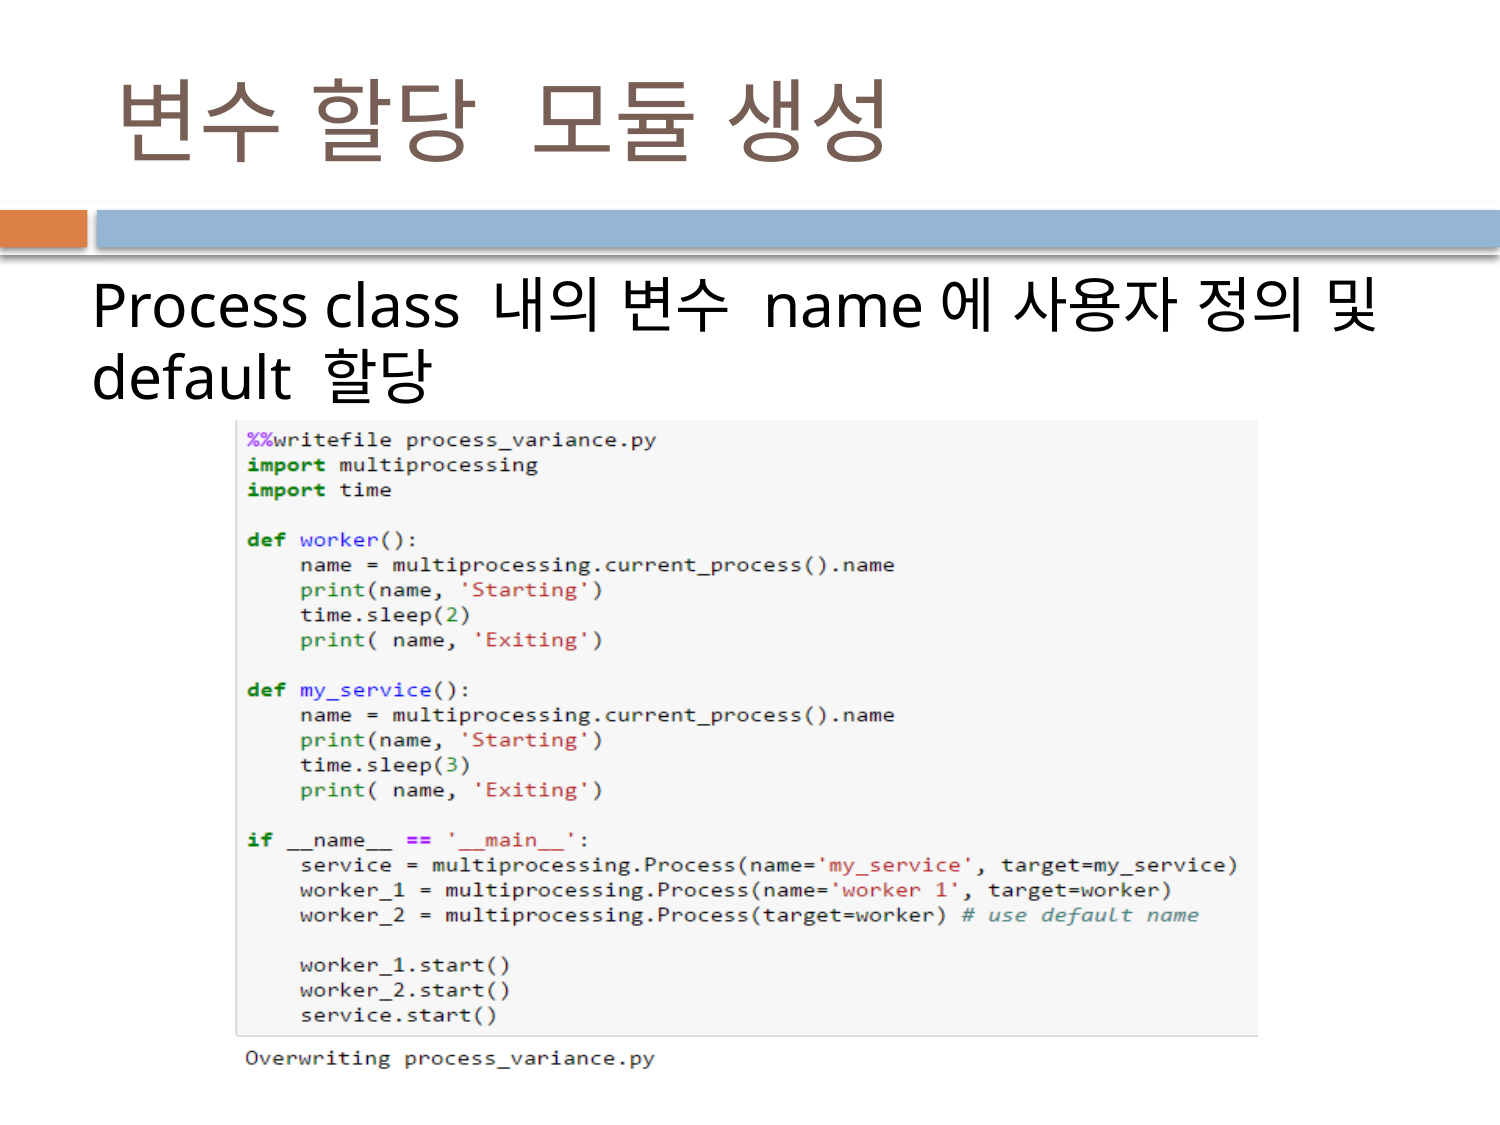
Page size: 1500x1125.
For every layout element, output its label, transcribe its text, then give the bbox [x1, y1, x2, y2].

list Process class 내의 변수 name에 사용자 정의 및 default 할당 [76, 259, 1427, 457]
title 변수 할당 모듈 생성 [100, 37, 1438, 200]
picture [230, 420, 1258, 1095]
